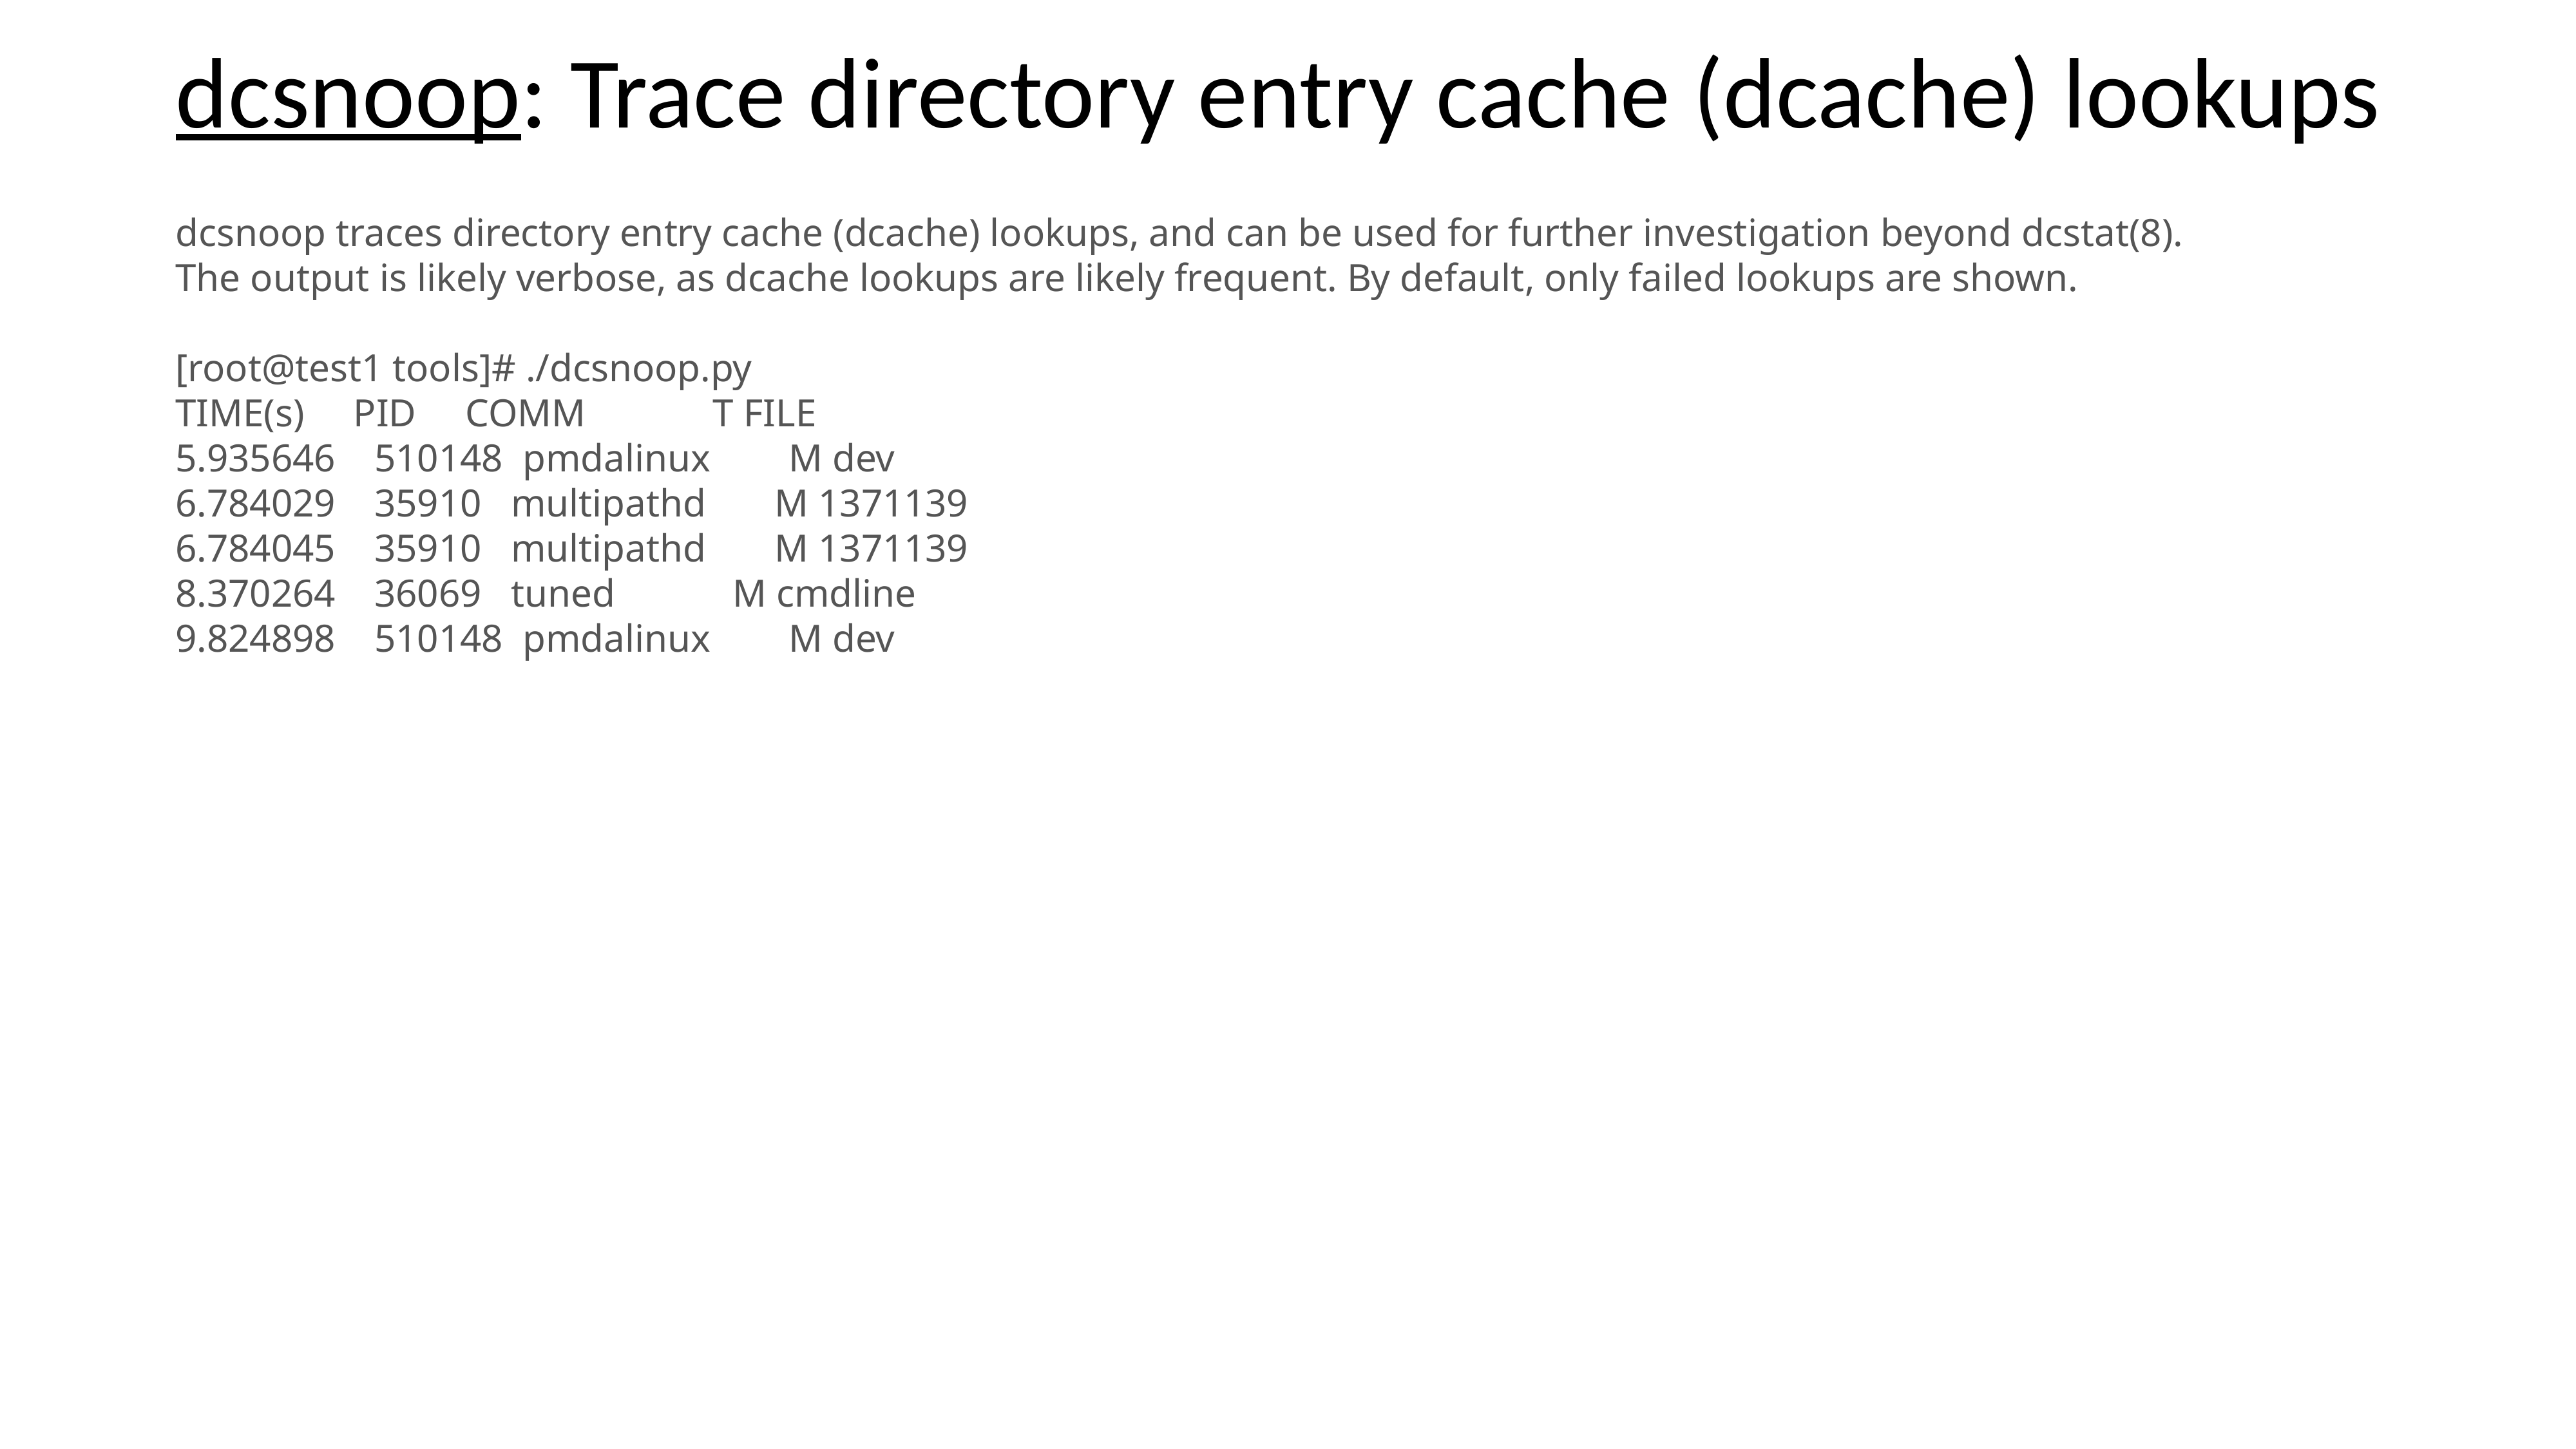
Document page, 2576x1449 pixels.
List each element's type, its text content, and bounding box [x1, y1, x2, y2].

text_box dcsnoop traces directory entry cache (dcache) lookups, and can be used for further investigation beyond dcstat(8). The output is likely verbose, as dcache lookups are likely frequent. By default, only failed lookups are shown. [root@test1 tools]# ./dcsnoop.py TIME(s) PID COMM T FILE 5.935646 510148 pmdalinux M dev 6.784029 35910 multipathd M 1371139 6.784045 35910 multipathd M 1371139 8.370264 36069 tuned M cmdline 9.824898 510148 pmdalinux M dev [166, 204, 2219, 710]
title dcsnoop: Trace directory entry cache (dcache) lookups [166, 0, 2576, 204]
